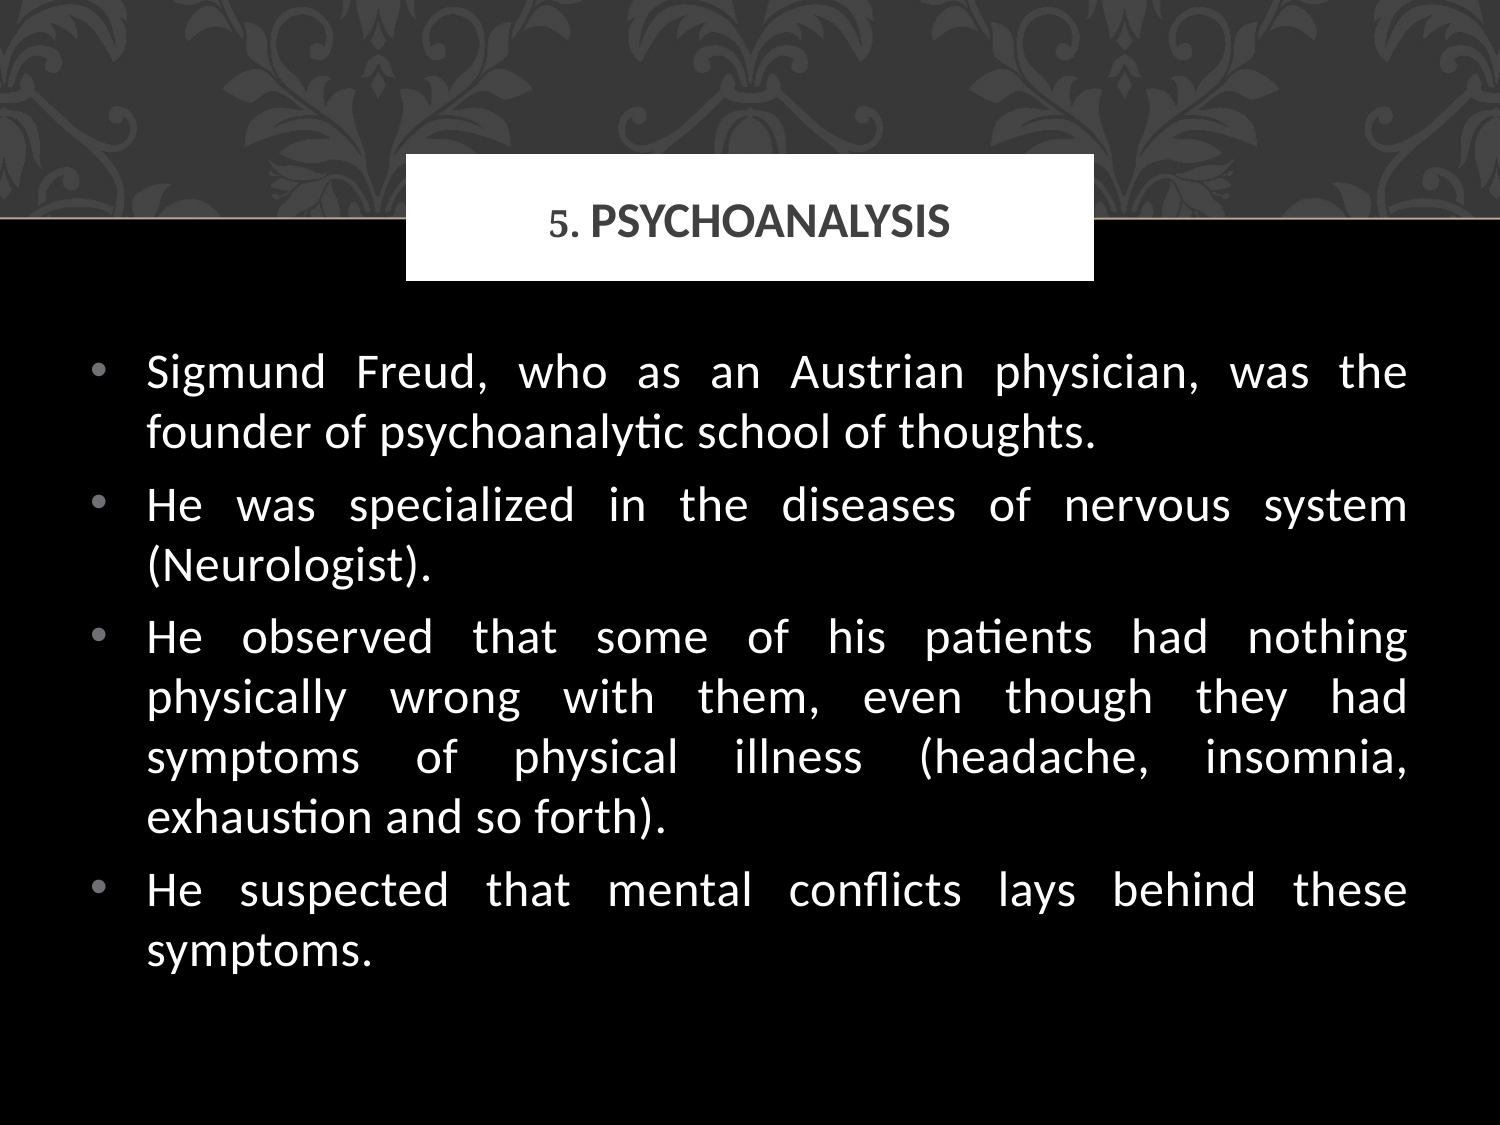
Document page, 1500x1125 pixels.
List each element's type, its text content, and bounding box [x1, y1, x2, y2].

title 5. Psychoanalysis [406, 154, 1094, 281]
list Sigmund Freud, who as an Austrian physician, was the founder of psychoanalytic school of thoughts. He was specialized in the diseases of nervous system (Neurologist). He observed that some of his patients had nothing physically wrong with them, even though they had symptoms of physical illness (headache, insomnia, exhaustion and so forth). He suspected that mental conflicts lays behind these symptoms. [75, 331, 1425, 1000]
